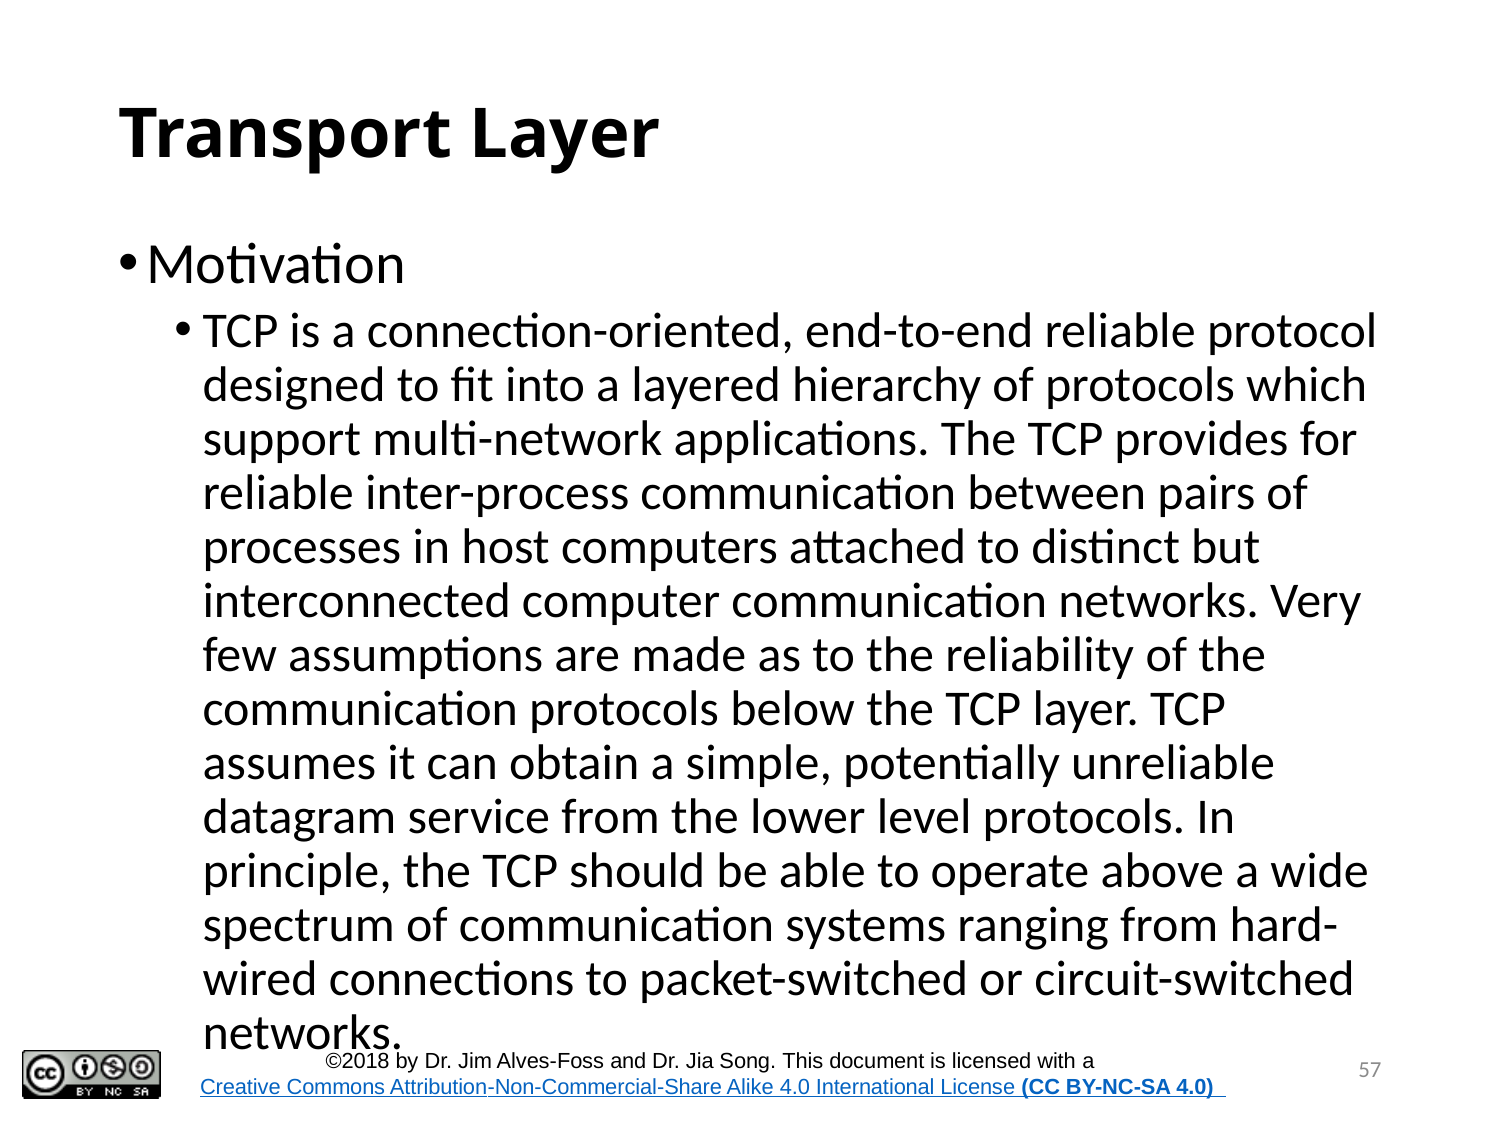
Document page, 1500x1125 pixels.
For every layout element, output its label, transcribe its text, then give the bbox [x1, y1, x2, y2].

list Motivation TCP is a connection-oriented, end-to-end reliable protocol designed to fit into a layered hierarchy of protocols which support multi-network applications. The TCP provides for reliable inter-process communication between pairs of processes in host computers attached to distinct but interconnected computer communication networks. Very few assumptions are made as to the reliability of the communication protocols below the TCP layer. TCP assumes it can obtain a simple, potentially unreliable datagram service from the lower level protocols. In principle, the TCP should be able to operate above a wide spectrum of communication systems ranging from hard-wired connections to packet-switched or circuit-switched networks. [102, 225, 1398, 1014]
slide_number 57 [1315, 1038, 1397, 1099]
picture [22, 1050, 161, 1099]
title Transport Layer [102, 59, 1398, 211]
